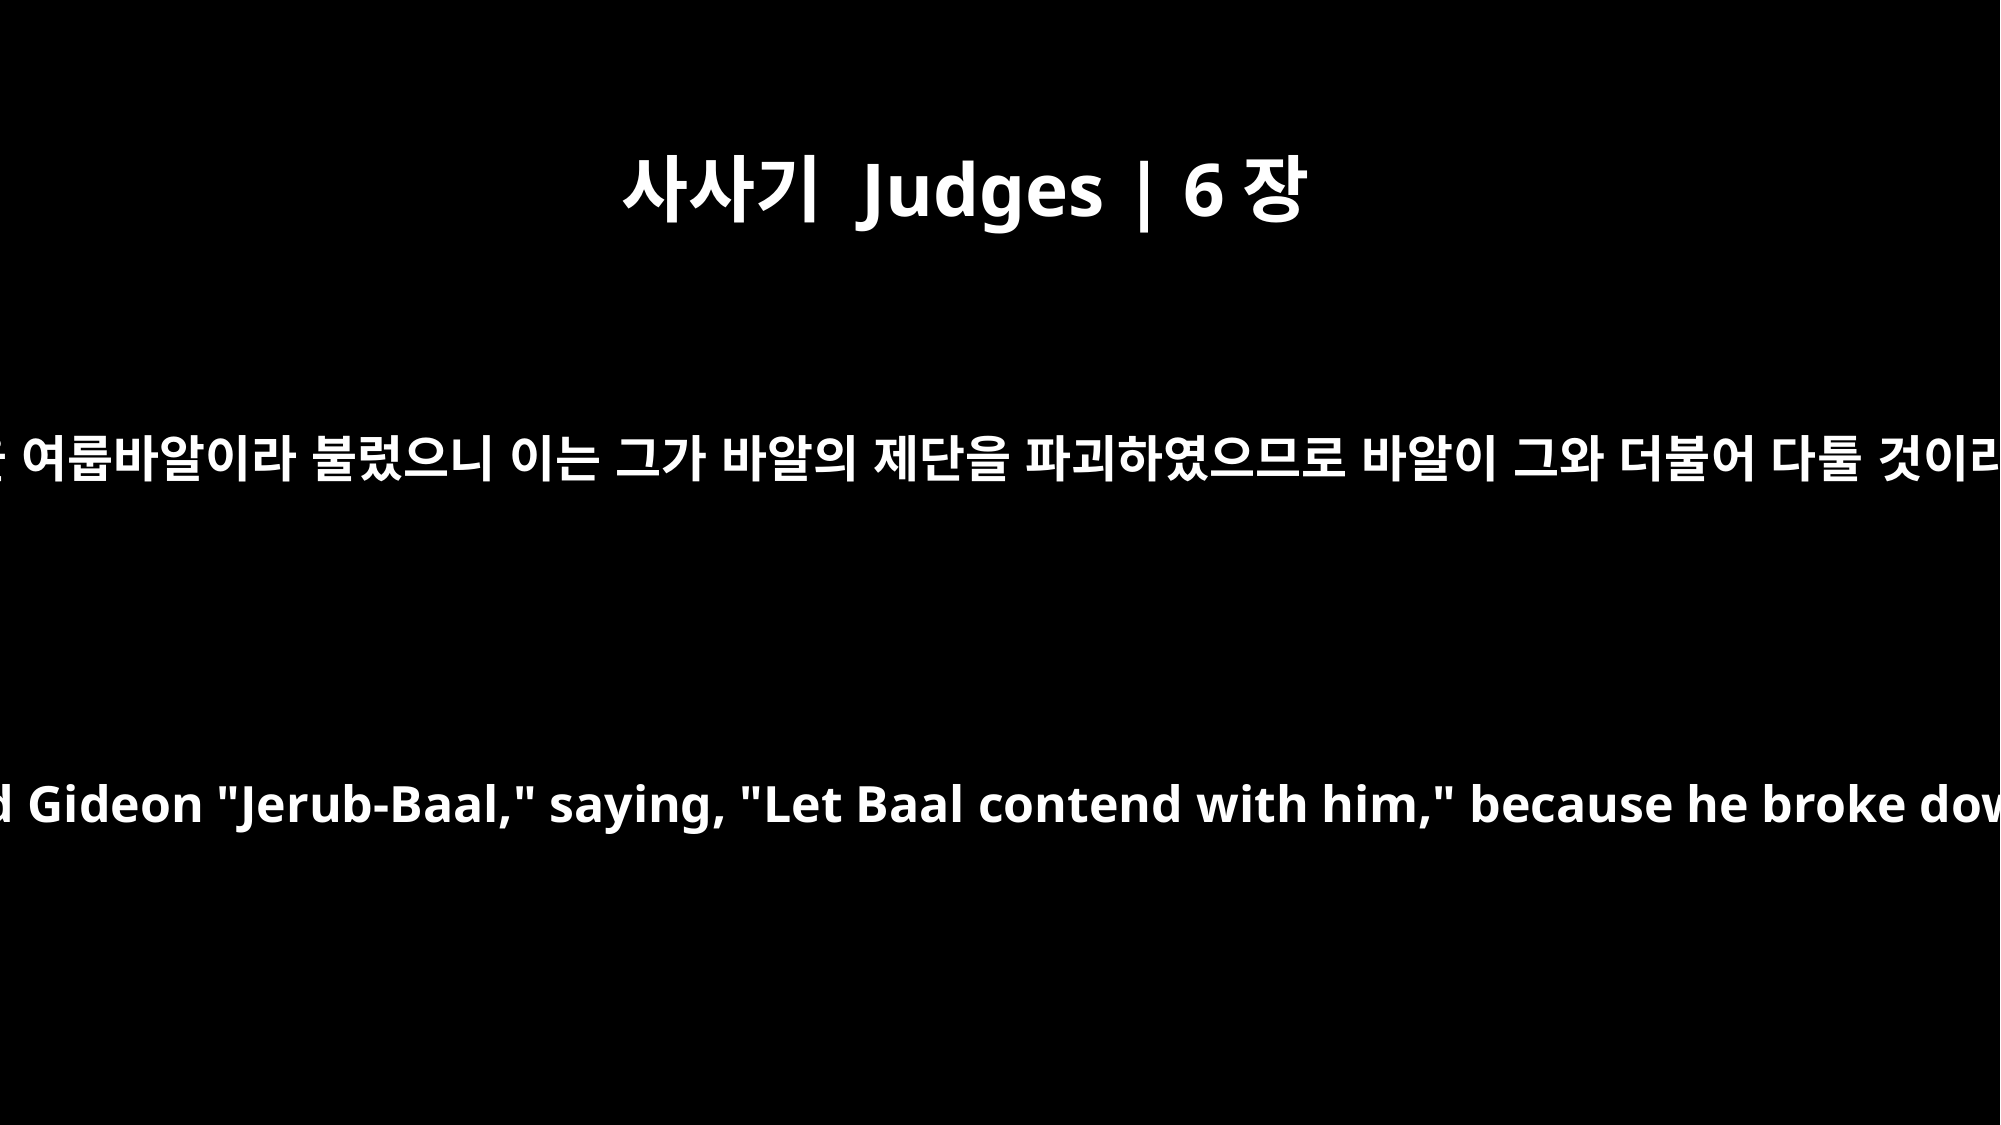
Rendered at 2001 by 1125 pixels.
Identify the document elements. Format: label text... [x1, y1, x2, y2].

text_box 사사기 Judges | 6장 [606, 136, 1326, 239]
text_box So that day they called Gideon "Jerub-Baal," saying, "Let Baal contend with him," because he broke down Baal's altar. [0, 764, 2000, 840]
text_box 32 그 날에 기드온을 여룹바알이라 불렀으니 이는 그가 바알의 제단을 파괴하였으므로 바알이 그와 더불어 다툴 것이라 함이었더라 [0, 359, 2000, 495]
